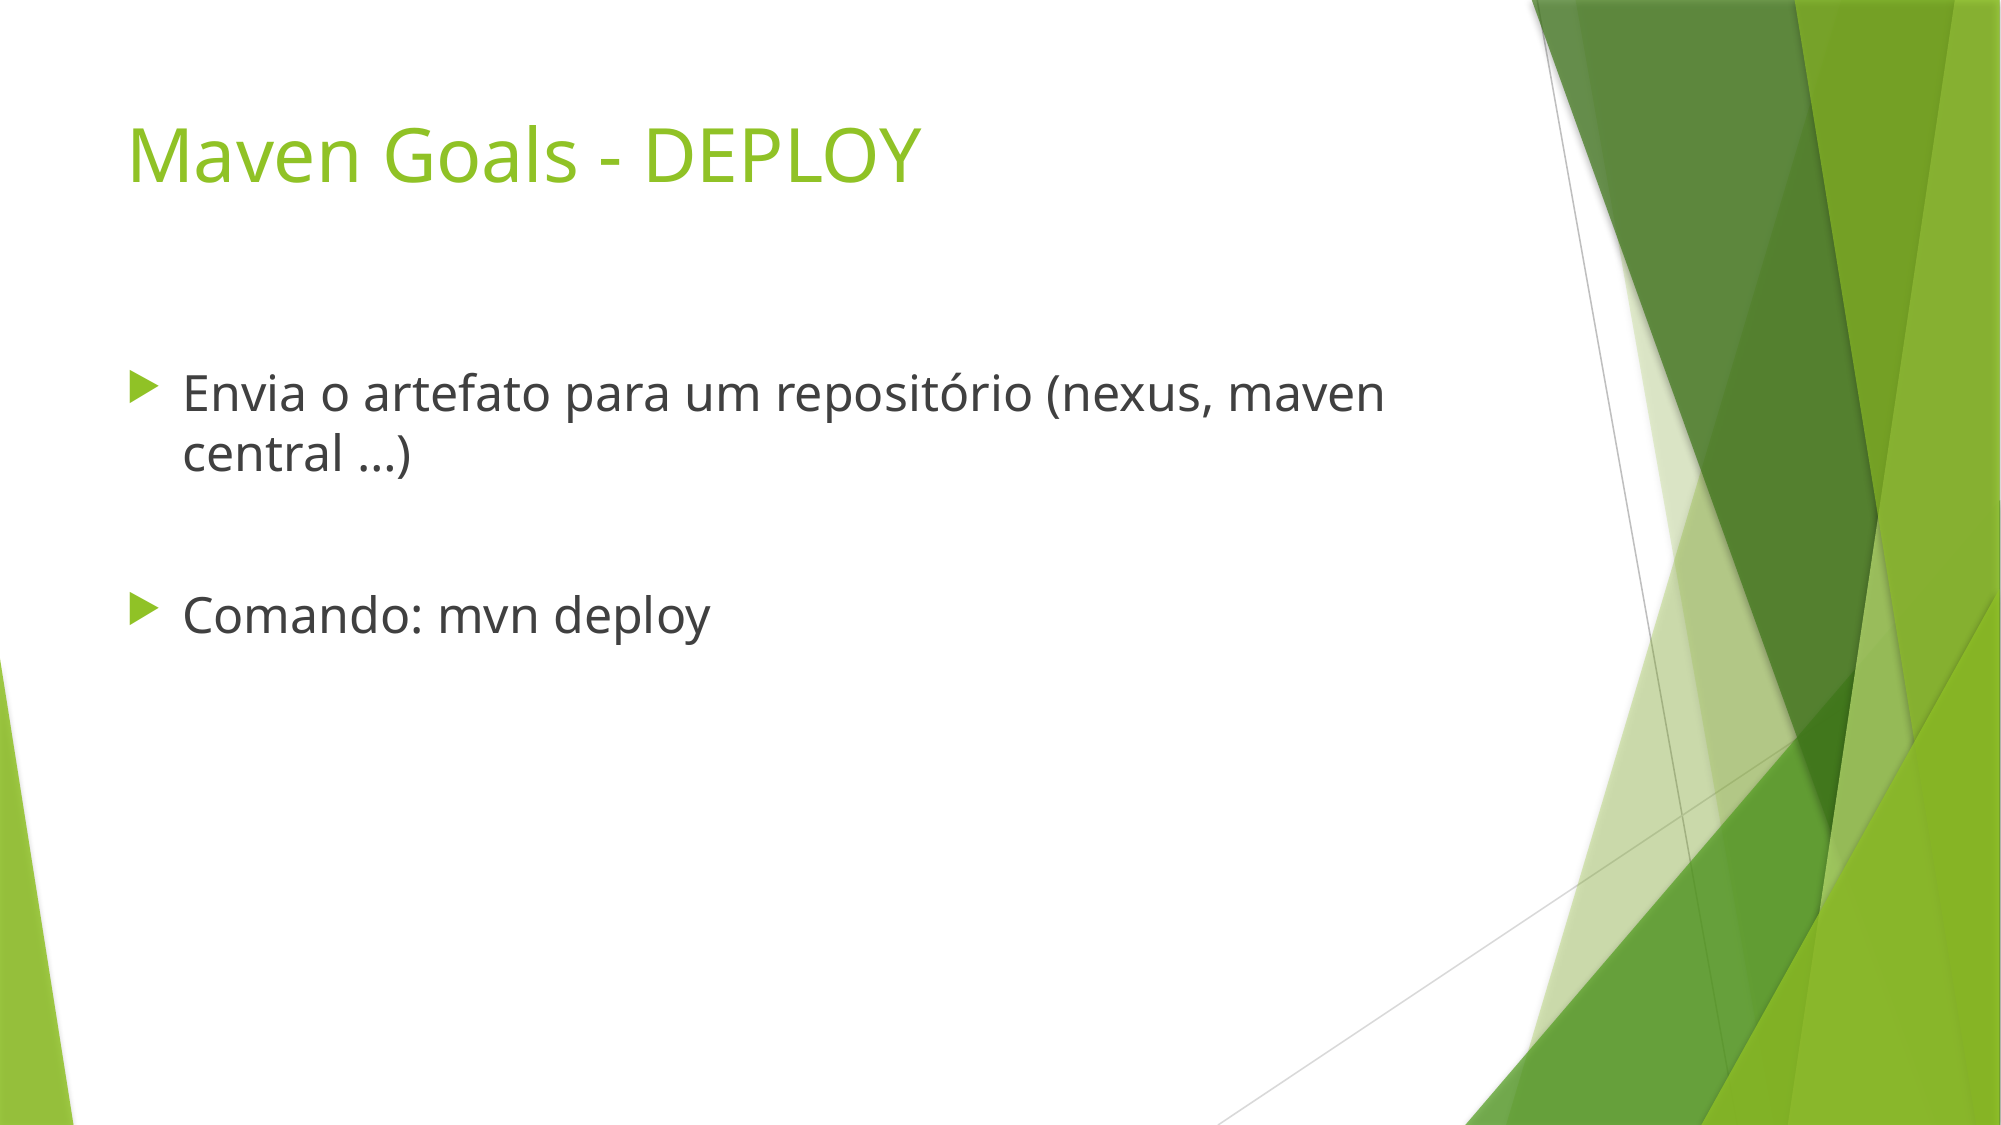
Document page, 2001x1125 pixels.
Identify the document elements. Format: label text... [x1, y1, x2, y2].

title Maven Goals - DEPLOY [111, 99, 1522, 317]
list Envia o artefato para um repositório (nexus, maven central …) Comando: mvn deploy [111, 354, 1522, 992]
